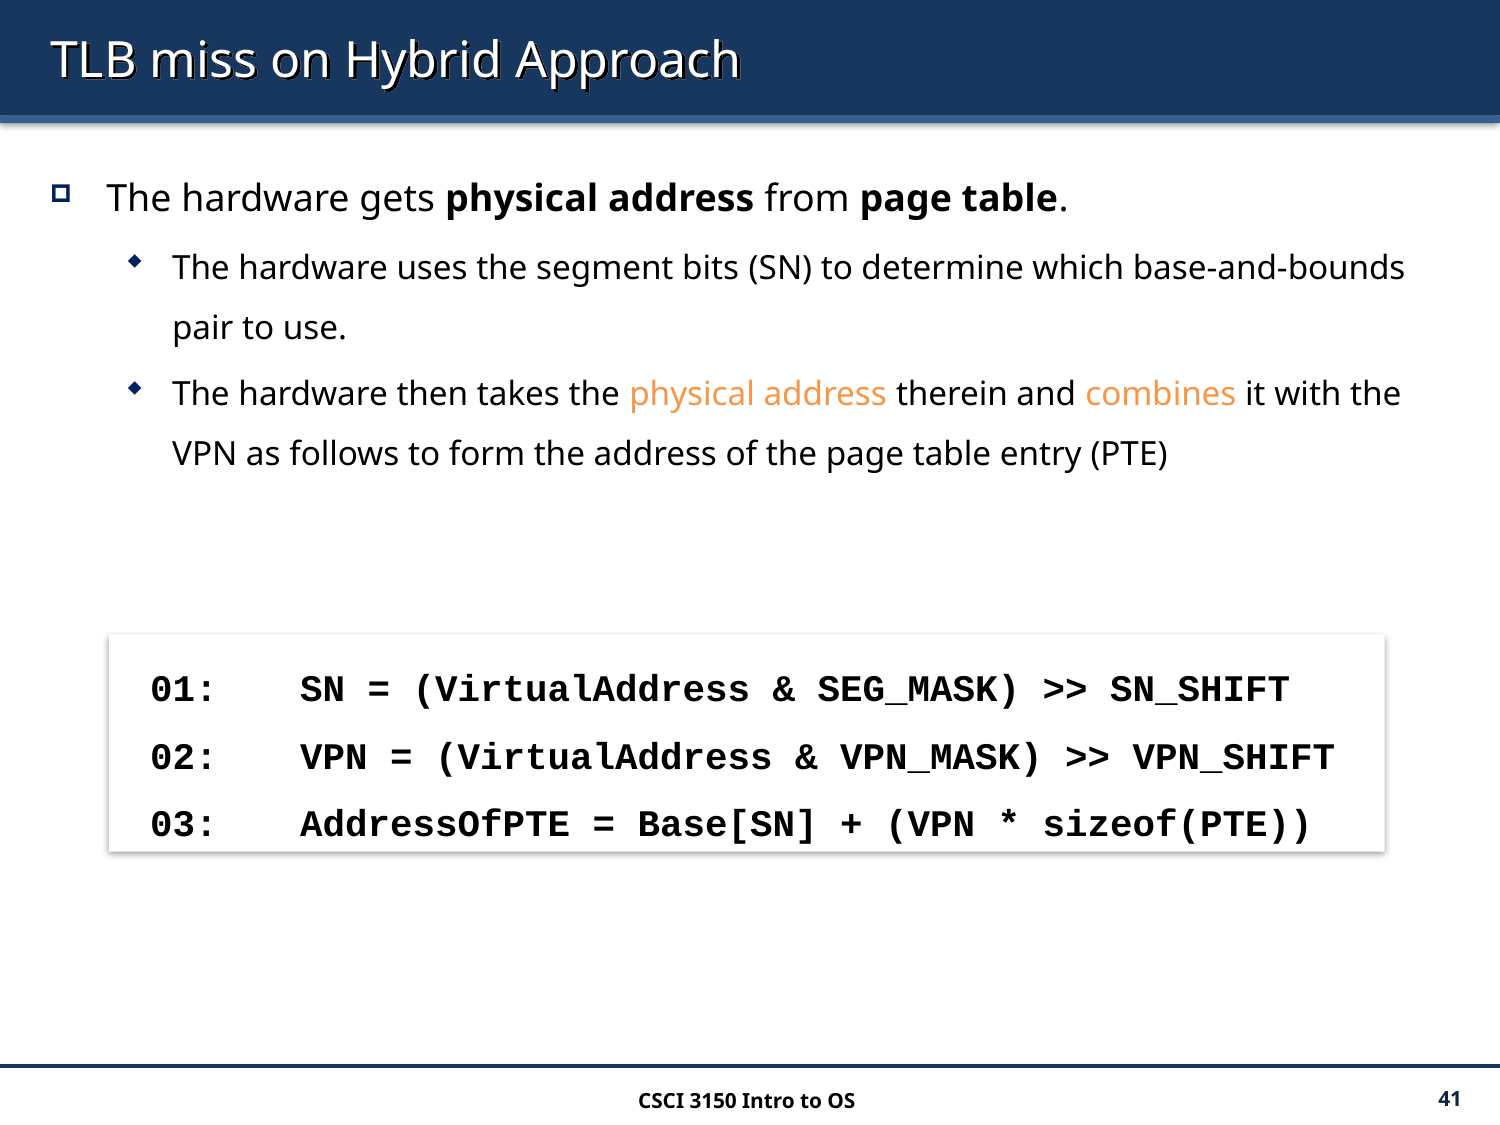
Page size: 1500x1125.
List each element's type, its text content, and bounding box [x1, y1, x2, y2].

list The hardware gets physical address from page table. The hardware uses the segment bits (SN) to determine which base-and-bounds pair to use. The hardware then takes the physical address therein and combines it with the VPN as follows to form the address of the page table entry (PTE) [34, 144, 1477, 1048]
footer CSCI 3150 Intro to OS [497, 1079, 997, 1117]
slide_number 41 [1306, 1081, 1483, 1118]
text_box 01: SN = (VirtualAddress & SEG_MASK) >> SN_SHIFT 02: VPN = (VirtualAddress & VPN_MASK) >> VPN_SHIFT 03: AddressOfPTE = Base[SN] + (VPN * sizeof(PTE)) [106, 631, 1388, 855]
title TLB miss on Hybrid Approach [34, 8, 1477, 106]
